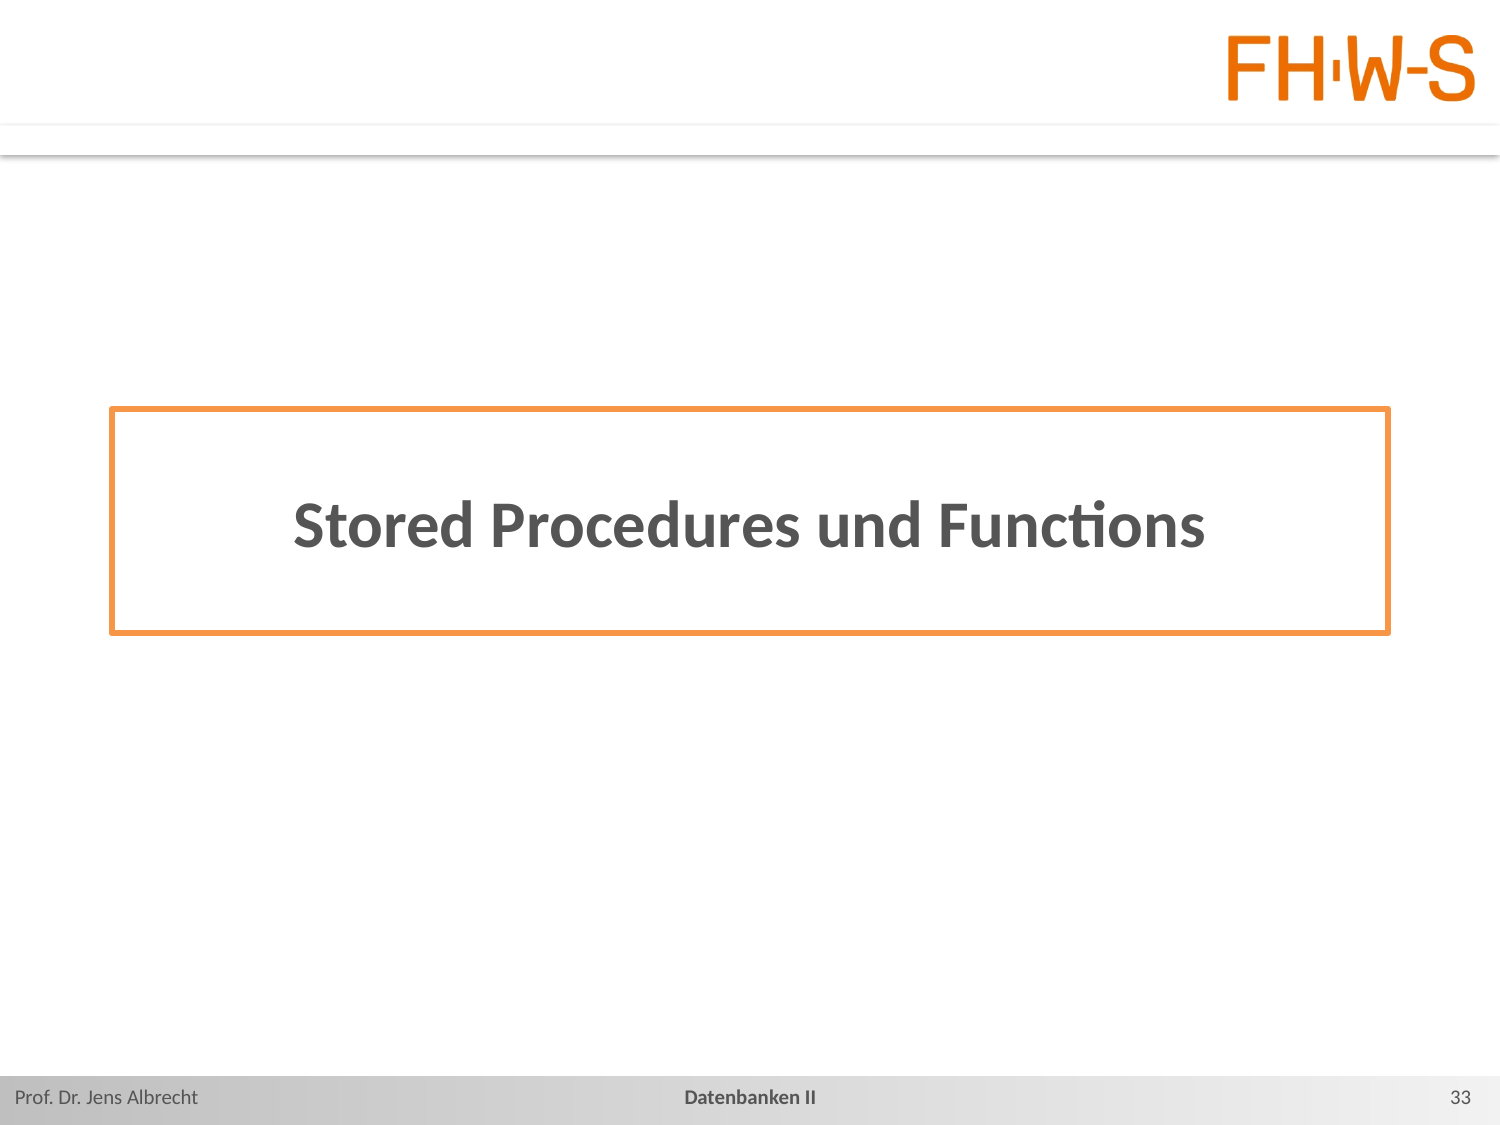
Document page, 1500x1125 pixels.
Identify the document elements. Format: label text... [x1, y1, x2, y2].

picture [1228, 35, 1483, 114]
title Stored Procedures und Functions [109, 406, 1391, 636]
